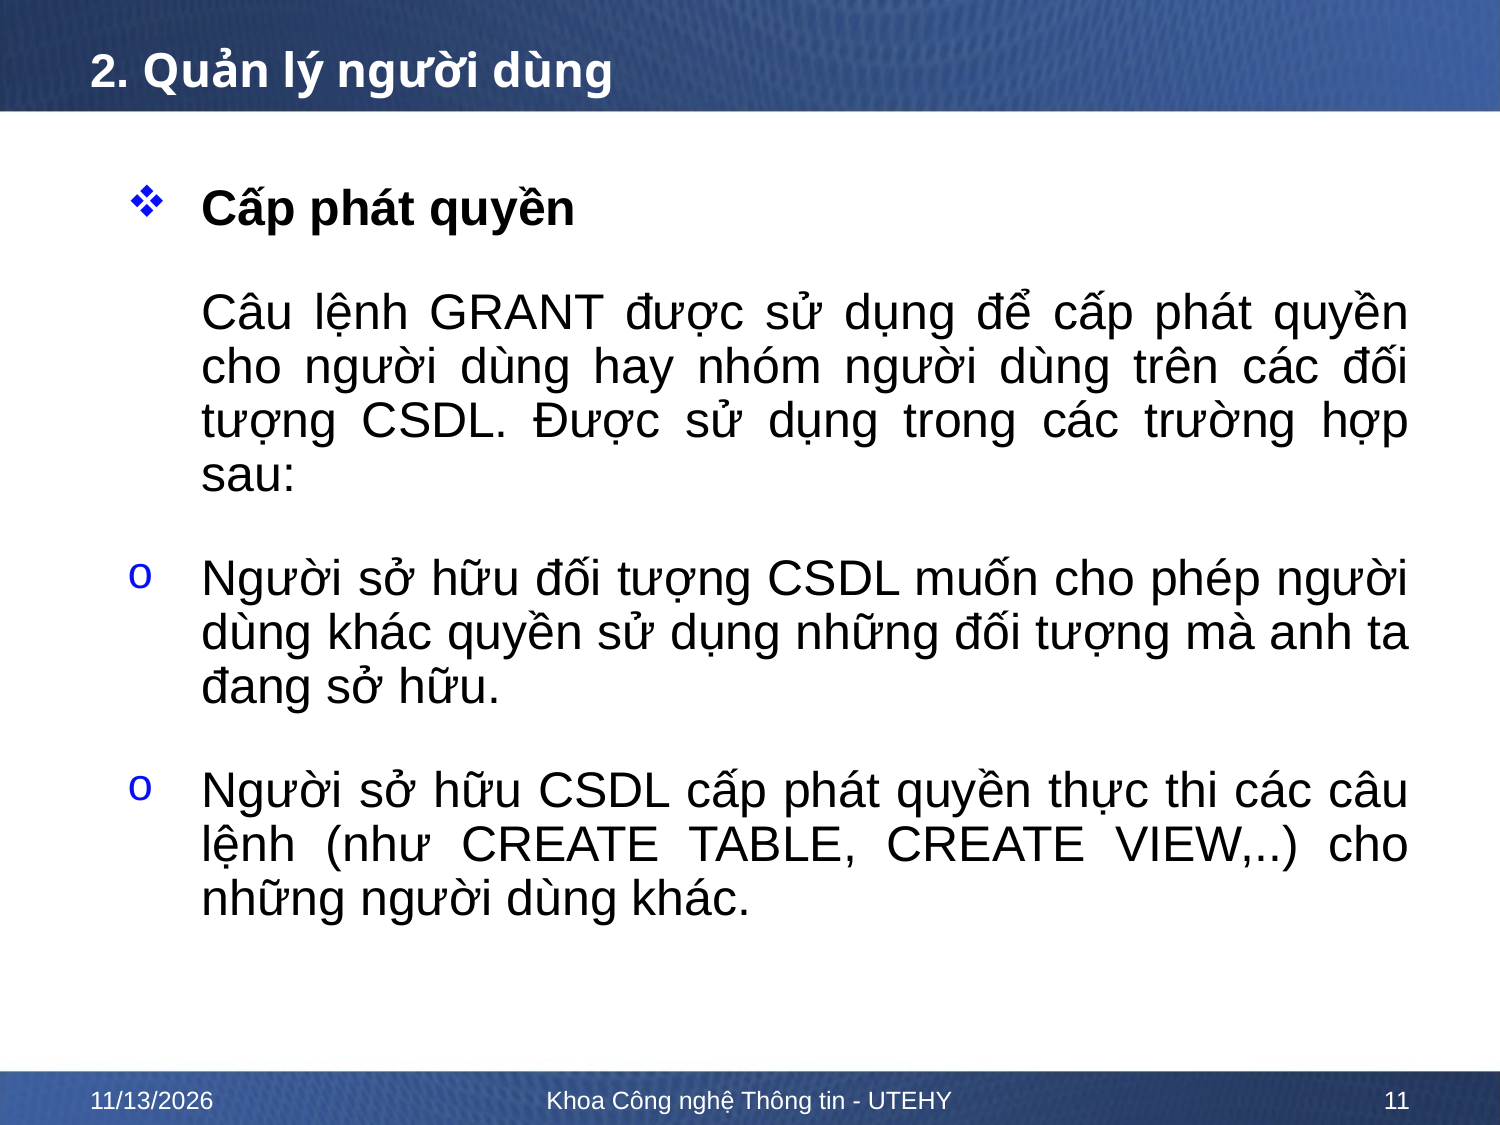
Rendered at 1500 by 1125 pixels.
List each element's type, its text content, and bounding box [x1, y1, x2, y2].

slide_number 11 [1074, 1069, 1425, 1125]
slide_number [75, 1069, 425, 1125]
footer Khoa Công nghệ Thông tin - UTEHY [512, 1069, 988, 1125]
title 2. Quản lý người dùng [75, 4, 1425, 105]
picture [0, 0, 1500, 1125]
list Cấp phát quyền Câu lệnh GRANT được sử dụng để cấp phát quyền cho người dùng hay nhóm người dùng trên các đối tượng CSDL. Được sử dụng trong các trường hợp sau: Người sở hữu đối tượng CSDL muốn cho phép người dùng khác quyền sử dụng những đối tượng mà anh ta đang sở hữu. Người sở hữu CSDL cấp phát quyền thực thi các câu lệnh (như CREATE TABLE, CREATE VIEW,..) cho những người dùng khác. [75, 174, 1425, 1025]
